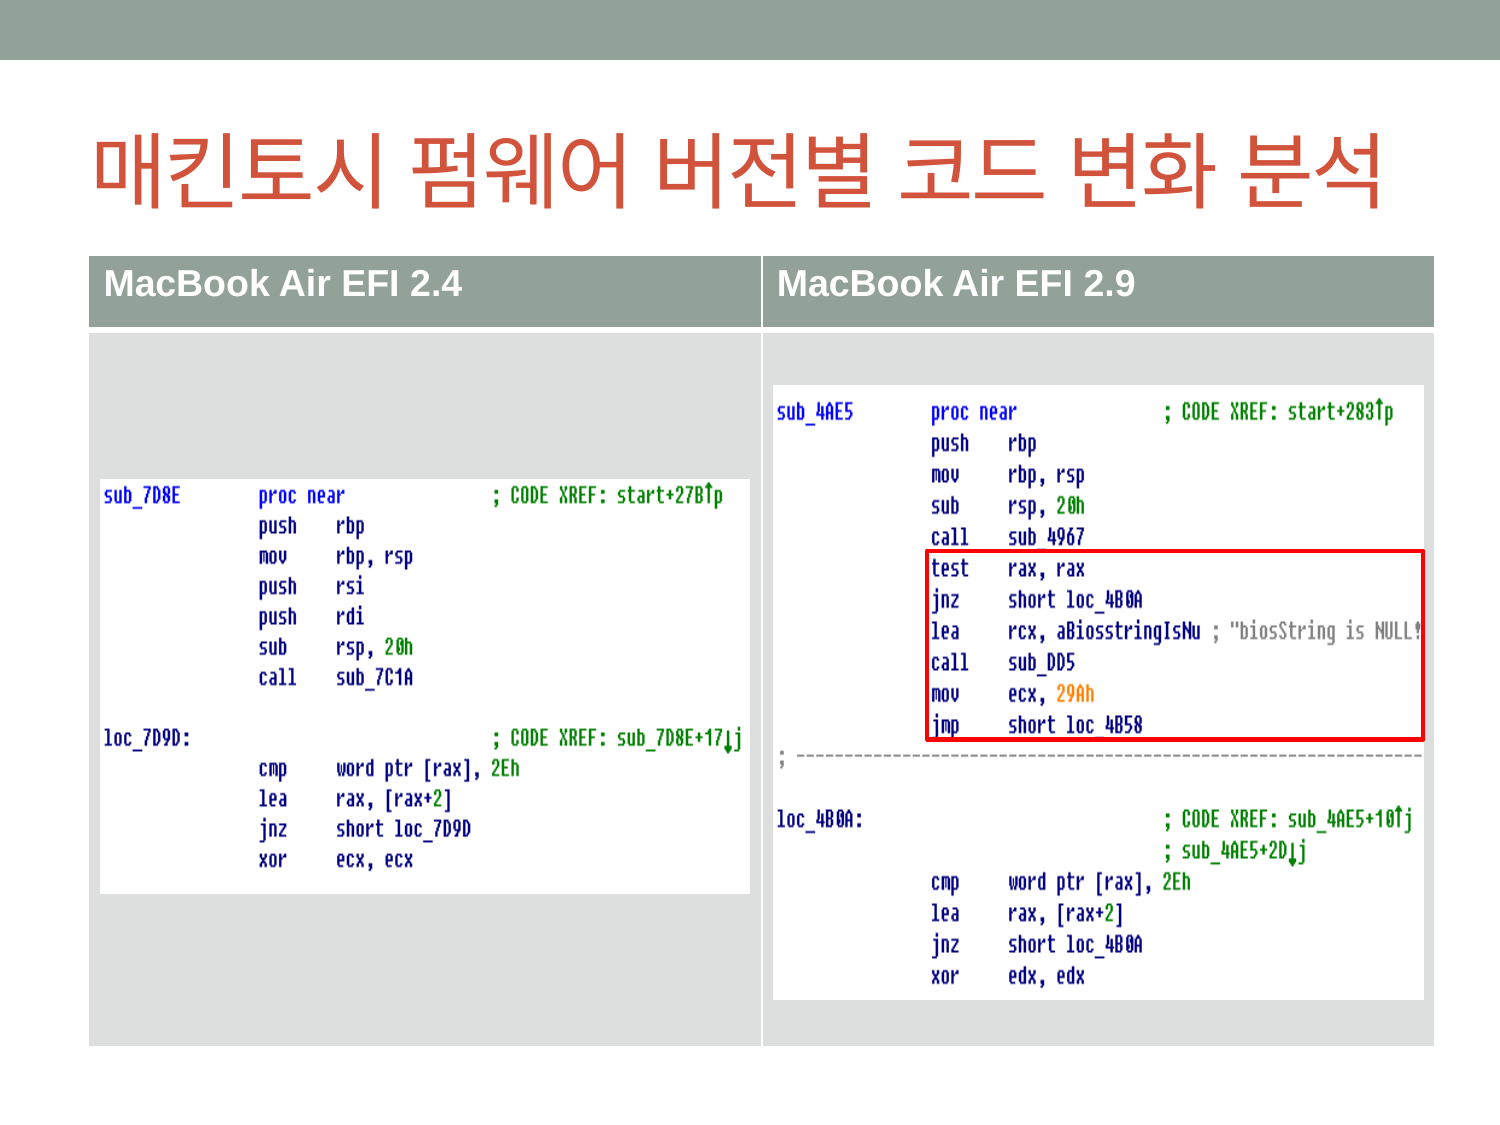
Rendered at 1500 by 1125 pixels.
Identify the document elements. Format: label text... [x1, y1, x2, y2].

table_cell [89, 333, 761, 1046]
table_header MacBook Air EFI 2.4 [89, 256, 761, 327]
table_header MacBook Air EFI 2.9 [763, 256, 1434, 327]
table_cell [763, 333, 1434, 1046]
title 매킨토시 펌웨어 버전별 코드 변화 분석 [75, 87, 1425, 250]
picture [773, 385, 1424, 1000]
picture [100, 479, 751, 894]
